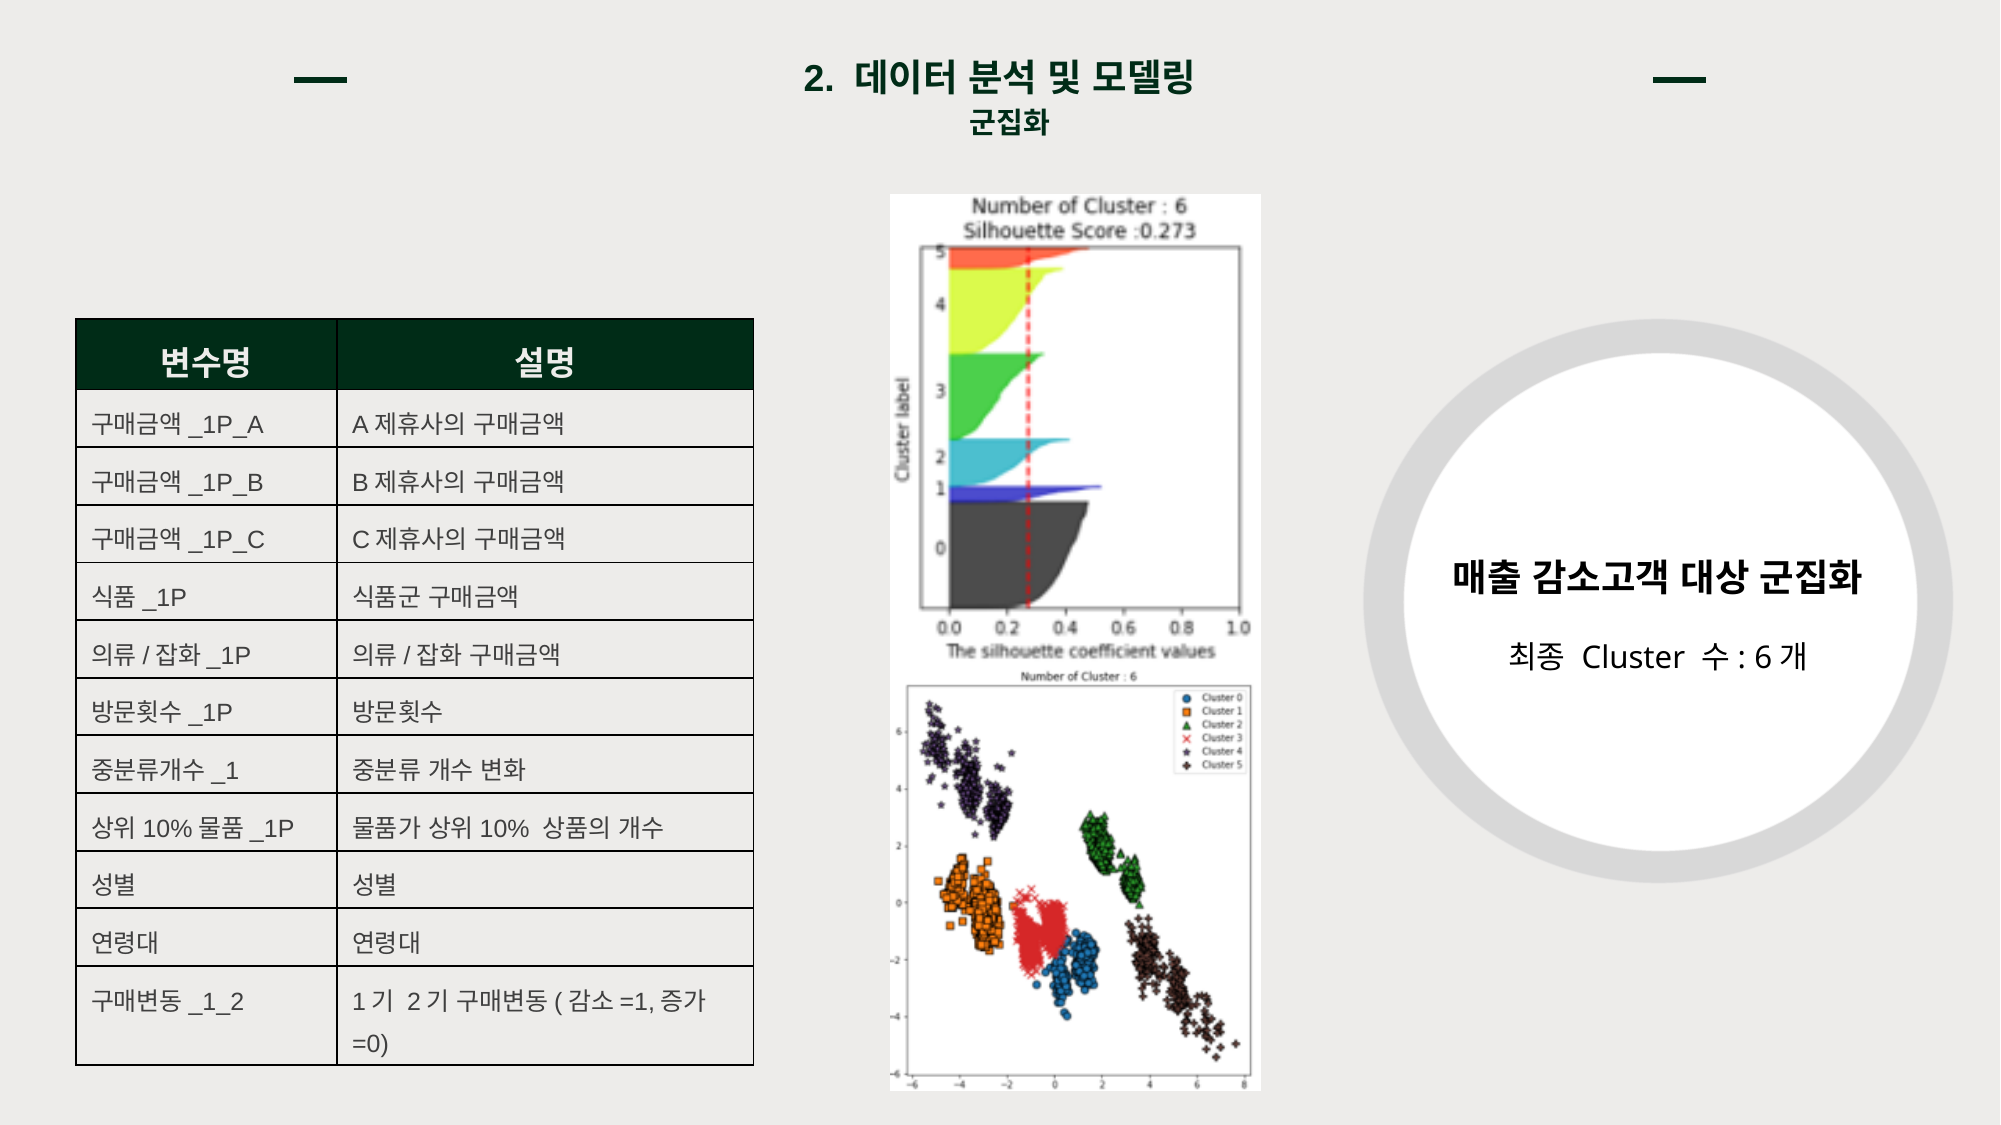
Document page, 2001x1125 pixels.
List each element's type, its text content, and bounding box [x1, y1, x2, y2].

table_cell 연령대 [338, 909, 753, 965]
table_cell 의류/잡화_1P [77, 621, 336, 677]
table_cell B제휴사의 구매금액 [338, 448, 753, 504]
table_header 변수명 [77, 320, 336, 389]
text_box 매출 감소고객 대상 군집화 최종 Cluster 수: 6개 [1414, 539, 1902, 690]
text_box 군집화 [813, 107, 1207, 147]
table_cell 구매금액_1P_B [77, 448, 336, 504]
table_cell A제휴사의 구매금액 [338, 390, 753, 446]
picture [890, 193, 1262, 1091]
text_box [1420, 690, 1901, 852]
text_box 2. 데이터 분석 및 모델링 [771, 46, 1229, 79]
table_cell 의류/잡화 구매금액 [338, 621, 753, 677]
table_cell 식품_1P [77, 563, 336, 619]
table_cell 연령대 [77, 909, 336, 965]
table_cell 방문횟수 [338, 679, 753, 734]
text_box [1403, 353, 1918, 688]
table_cell 구매금액_1P_A [77, 390, 336, 446]
table_cell 구매금액_1P_C [77, 506, 336, 562]
table_cell 상위10%물품_1P [77, 794, 336, 850]
table_cell 구매변동_1_2 [77, 967, 336, 1064]
text_box [1363, 318, 1954, 884]
table_cell 중분류개수_1 [77, 736, 336, 792]
table_cell 성별 [338, 852, 753, 907]
table_cell 물품가 상위10% 상품의 개수 [338, 794, 753, 850]
table_cell 방문횟수_1P [77, 679, 336, 734]
table_cell 성별 [77, 852, 336, 907]
table_cell C제휴사의 구매금액 [338, 506, 753, 562]
text_box 2. 데이터 분석 및 모델링 [771, 89, 1229, 107]
table_cell 식품군 구매금액 [338, 563, 753, 619]
table_cell 중분류 개수 변화 [338, 736, 753, 792]
table_cell 1기 2기 구매변동(감소=1,증가=0) [338, 967, 753, 1064]
table_header 설명 [338, 320, 753, 389]
